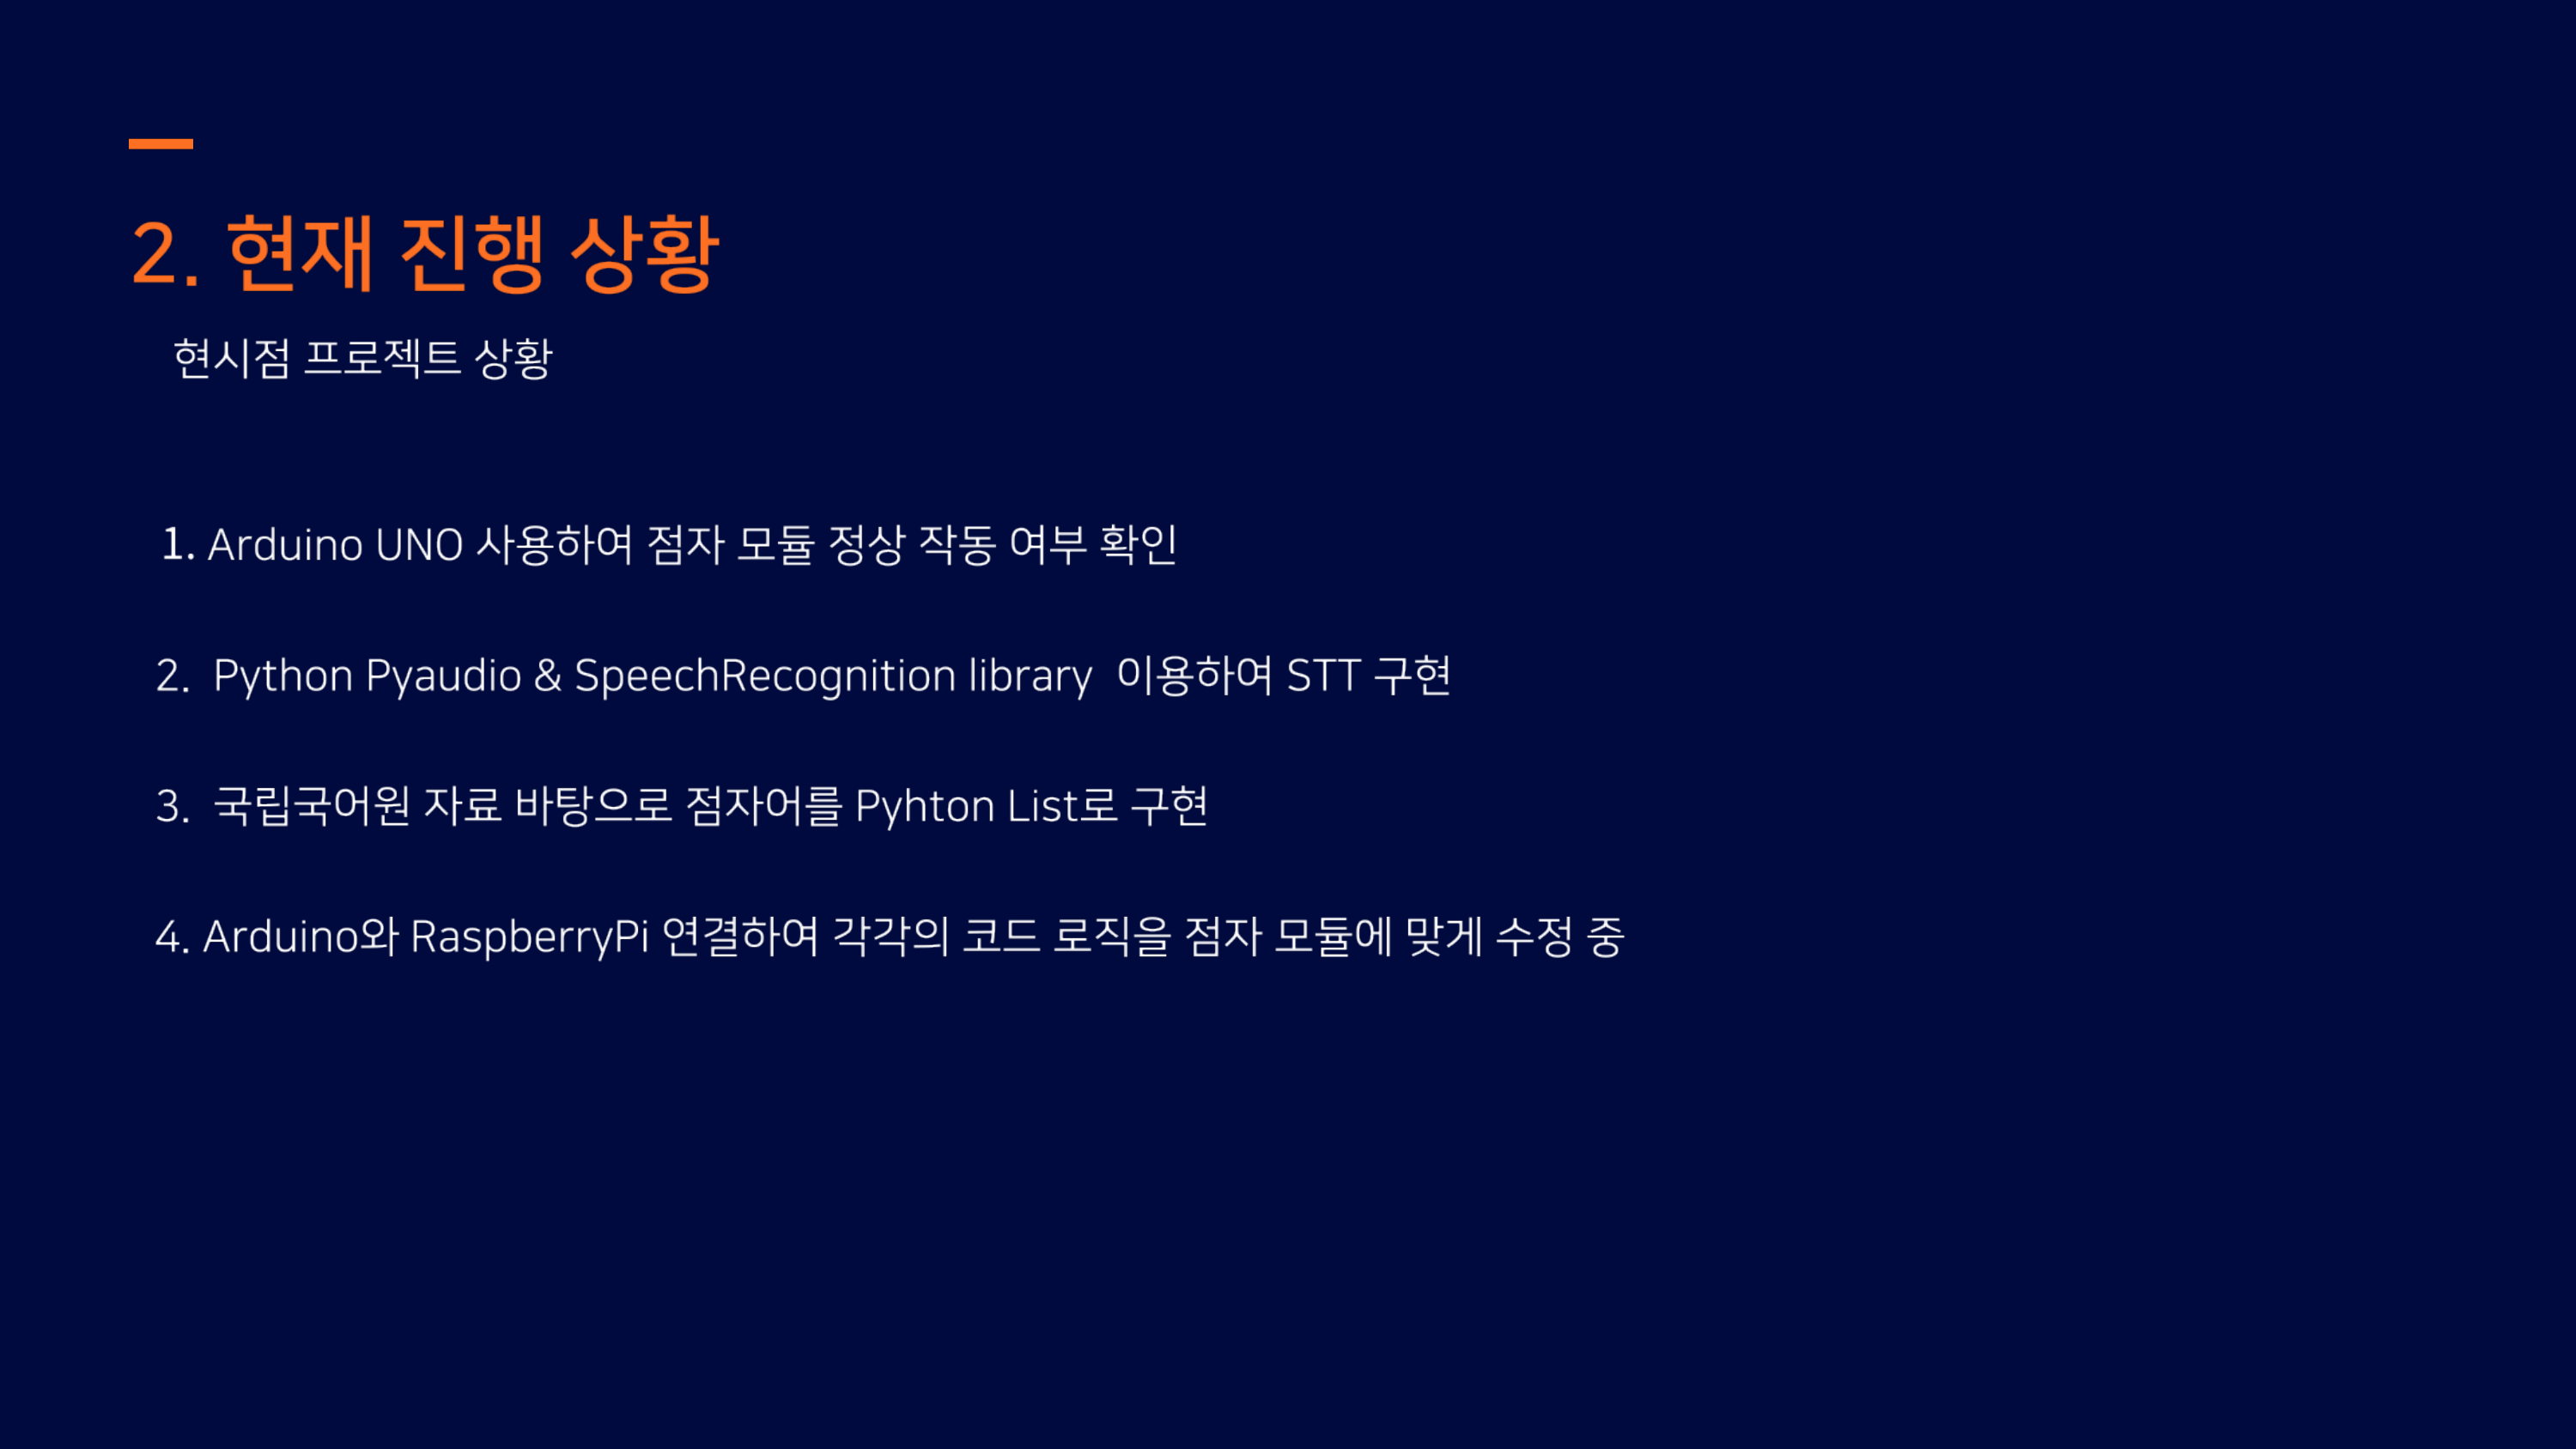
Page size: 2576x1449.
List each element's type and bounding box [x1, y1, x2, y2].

picture [116, 189, 761, 420]
text_box [129, 123, 193, 166]
picture [148, 511, 1648, 984]
